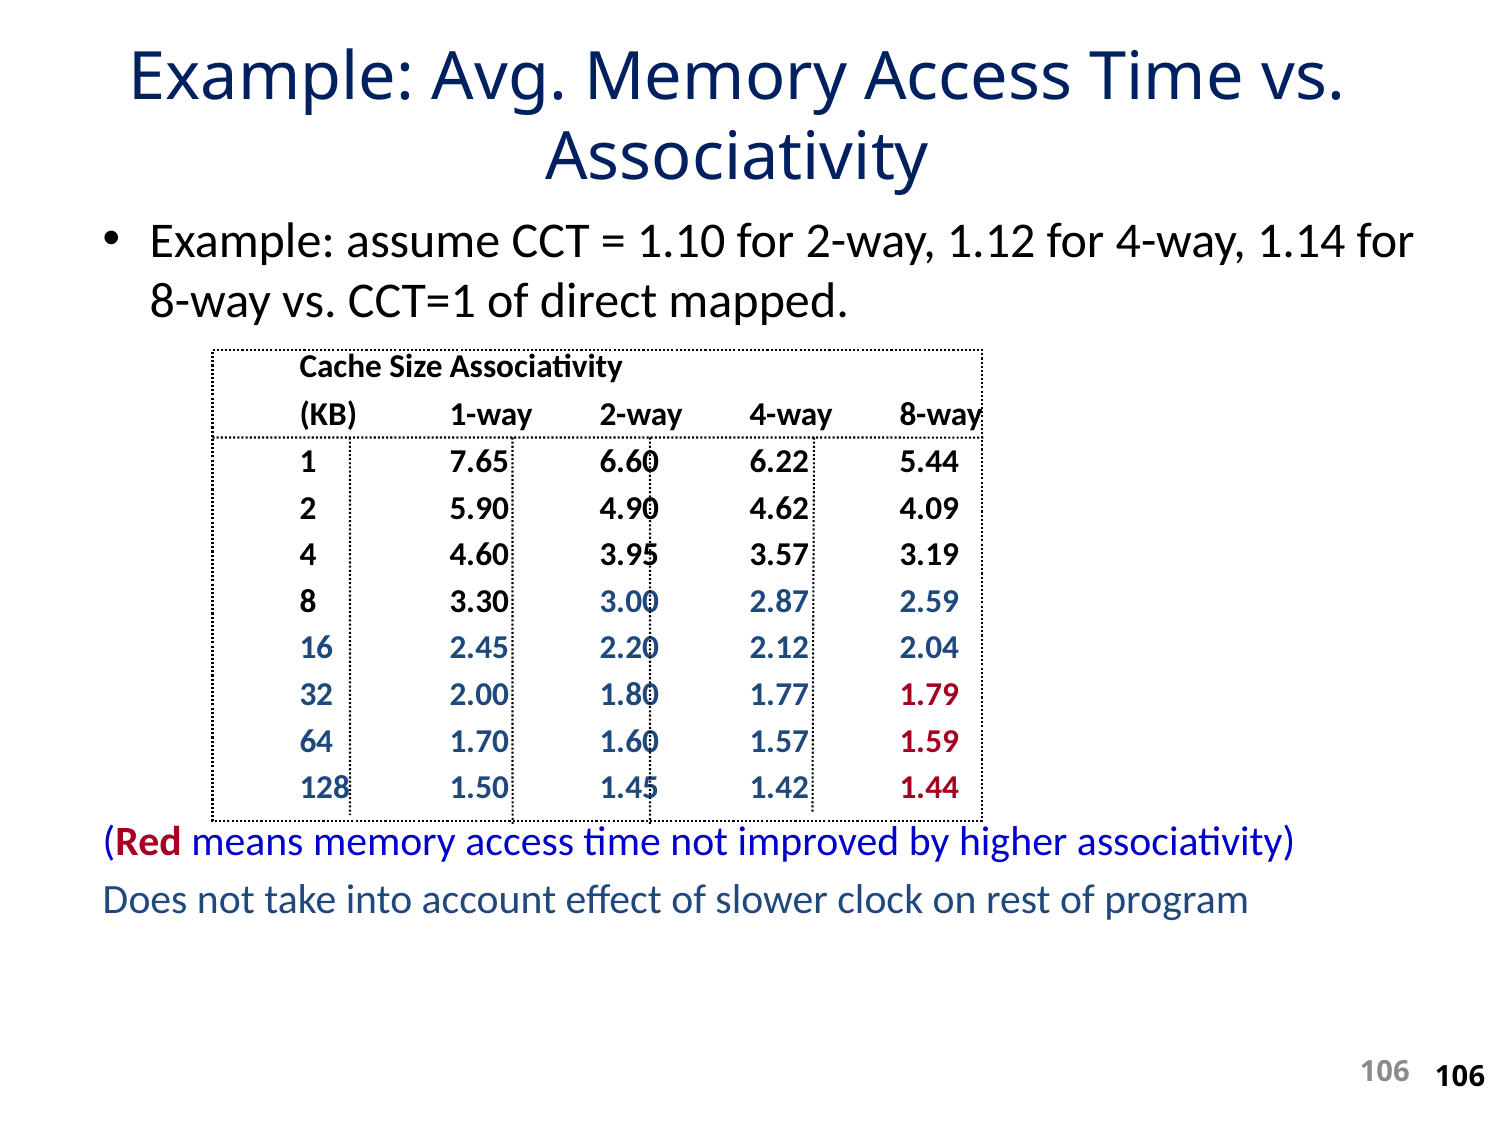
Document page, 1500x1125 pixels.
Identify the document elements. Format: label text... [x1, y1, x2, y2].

slide_number 106 [1074, 1042, 1425, 1103]
title Example: Avg. Memory Access Time vs. Associativity [75, 50, 1400, 175]
list Example: assume CCT = 1.10 for 2-way, 1.12 for 4-way, 1.14 for 8-way vs. CCT=1 of direct mapped. Cache Size Associativity (KB) 1-way 2-way 4-way 8-way 1 7.65 6.60 6.22 5.44 2 5.90 4.90 4.62 4.09 4 4.60 3.95 3.57 3.19 8 3.30 3.00 2.87 2.59 16 2.45 2.20 2.12 2.04 32 2.00 1.80 1.77 1.79 64 1.70 1.60 1.57 1.59 128 1.50 1.45 1.42 1.44 (Red means memory access time not improved by higher associativity) Does not take into account effect of slower clock on rest of program [87, 200, 1475, 925]
text_box [212, 350, 983, 821]
text_box 106 [1187, 1049, 1500, 1125]
